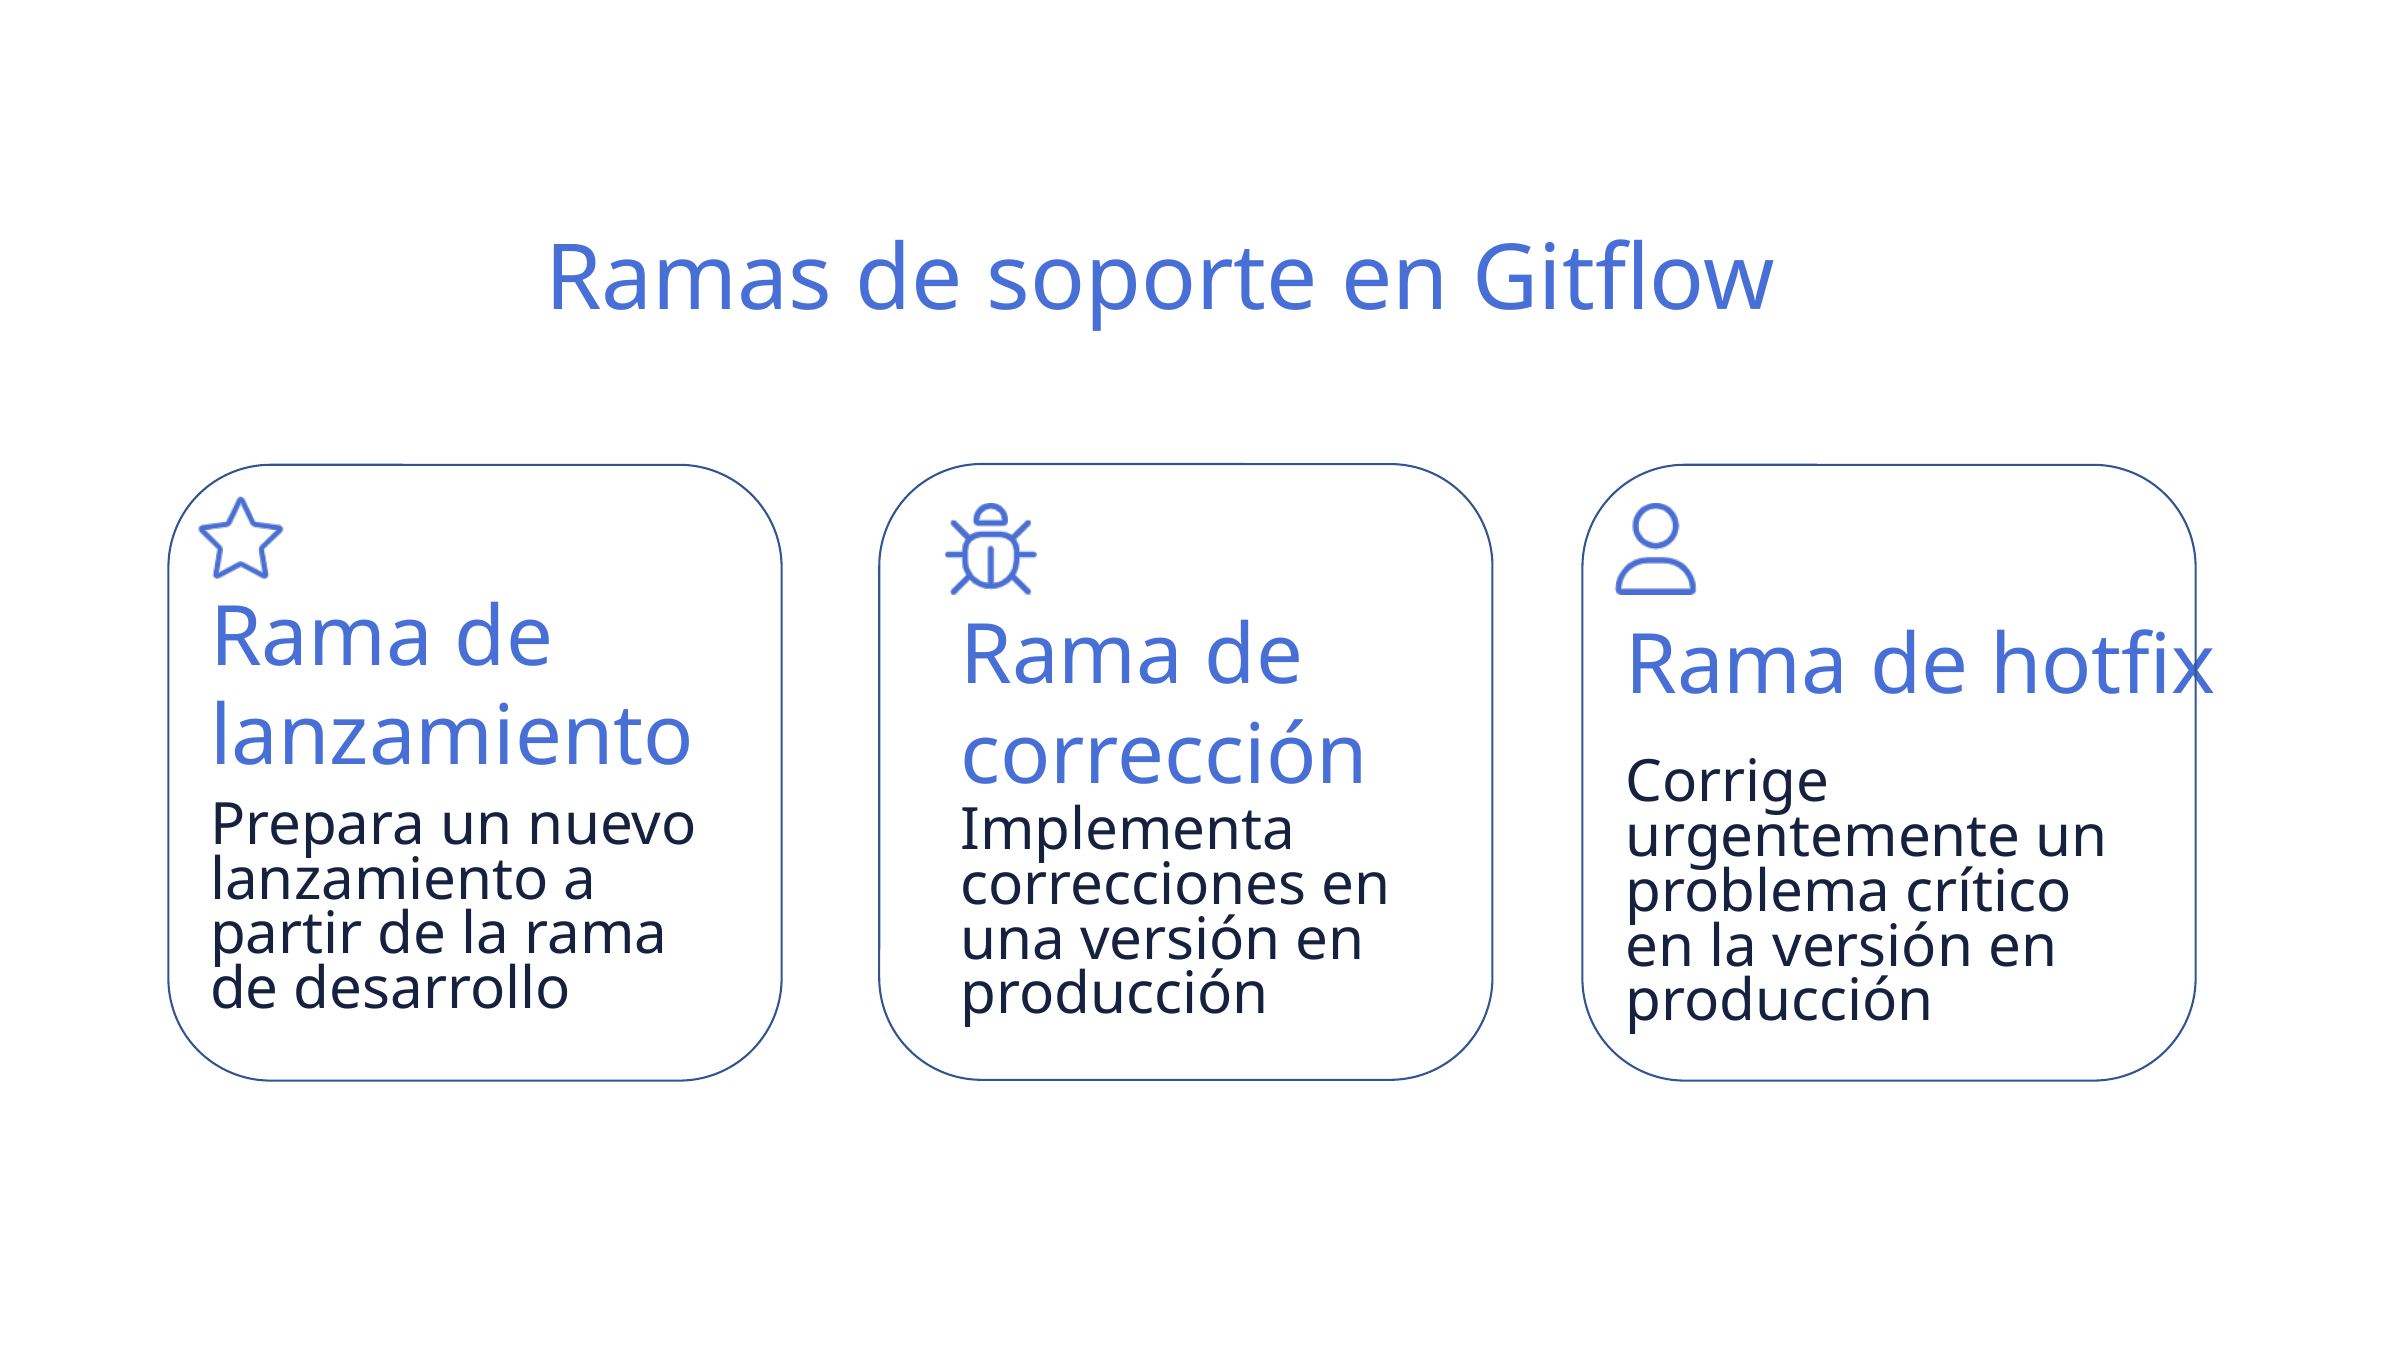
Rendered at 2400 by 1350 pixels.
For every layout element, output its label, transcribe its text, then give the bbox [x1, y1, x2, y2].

picture [195, 492, 287, 585]
text_box [167, 463, 783, 1082]
text_box Ramas de soporte en Gitflow [530, 206, 1755, 321]
text_box [1581, 463, 2197, 1082]
picture [1610, 503, 1702, 595]
text_box [878, 462, 1494, 1081]
picture [945, 503, 1037, 595]
